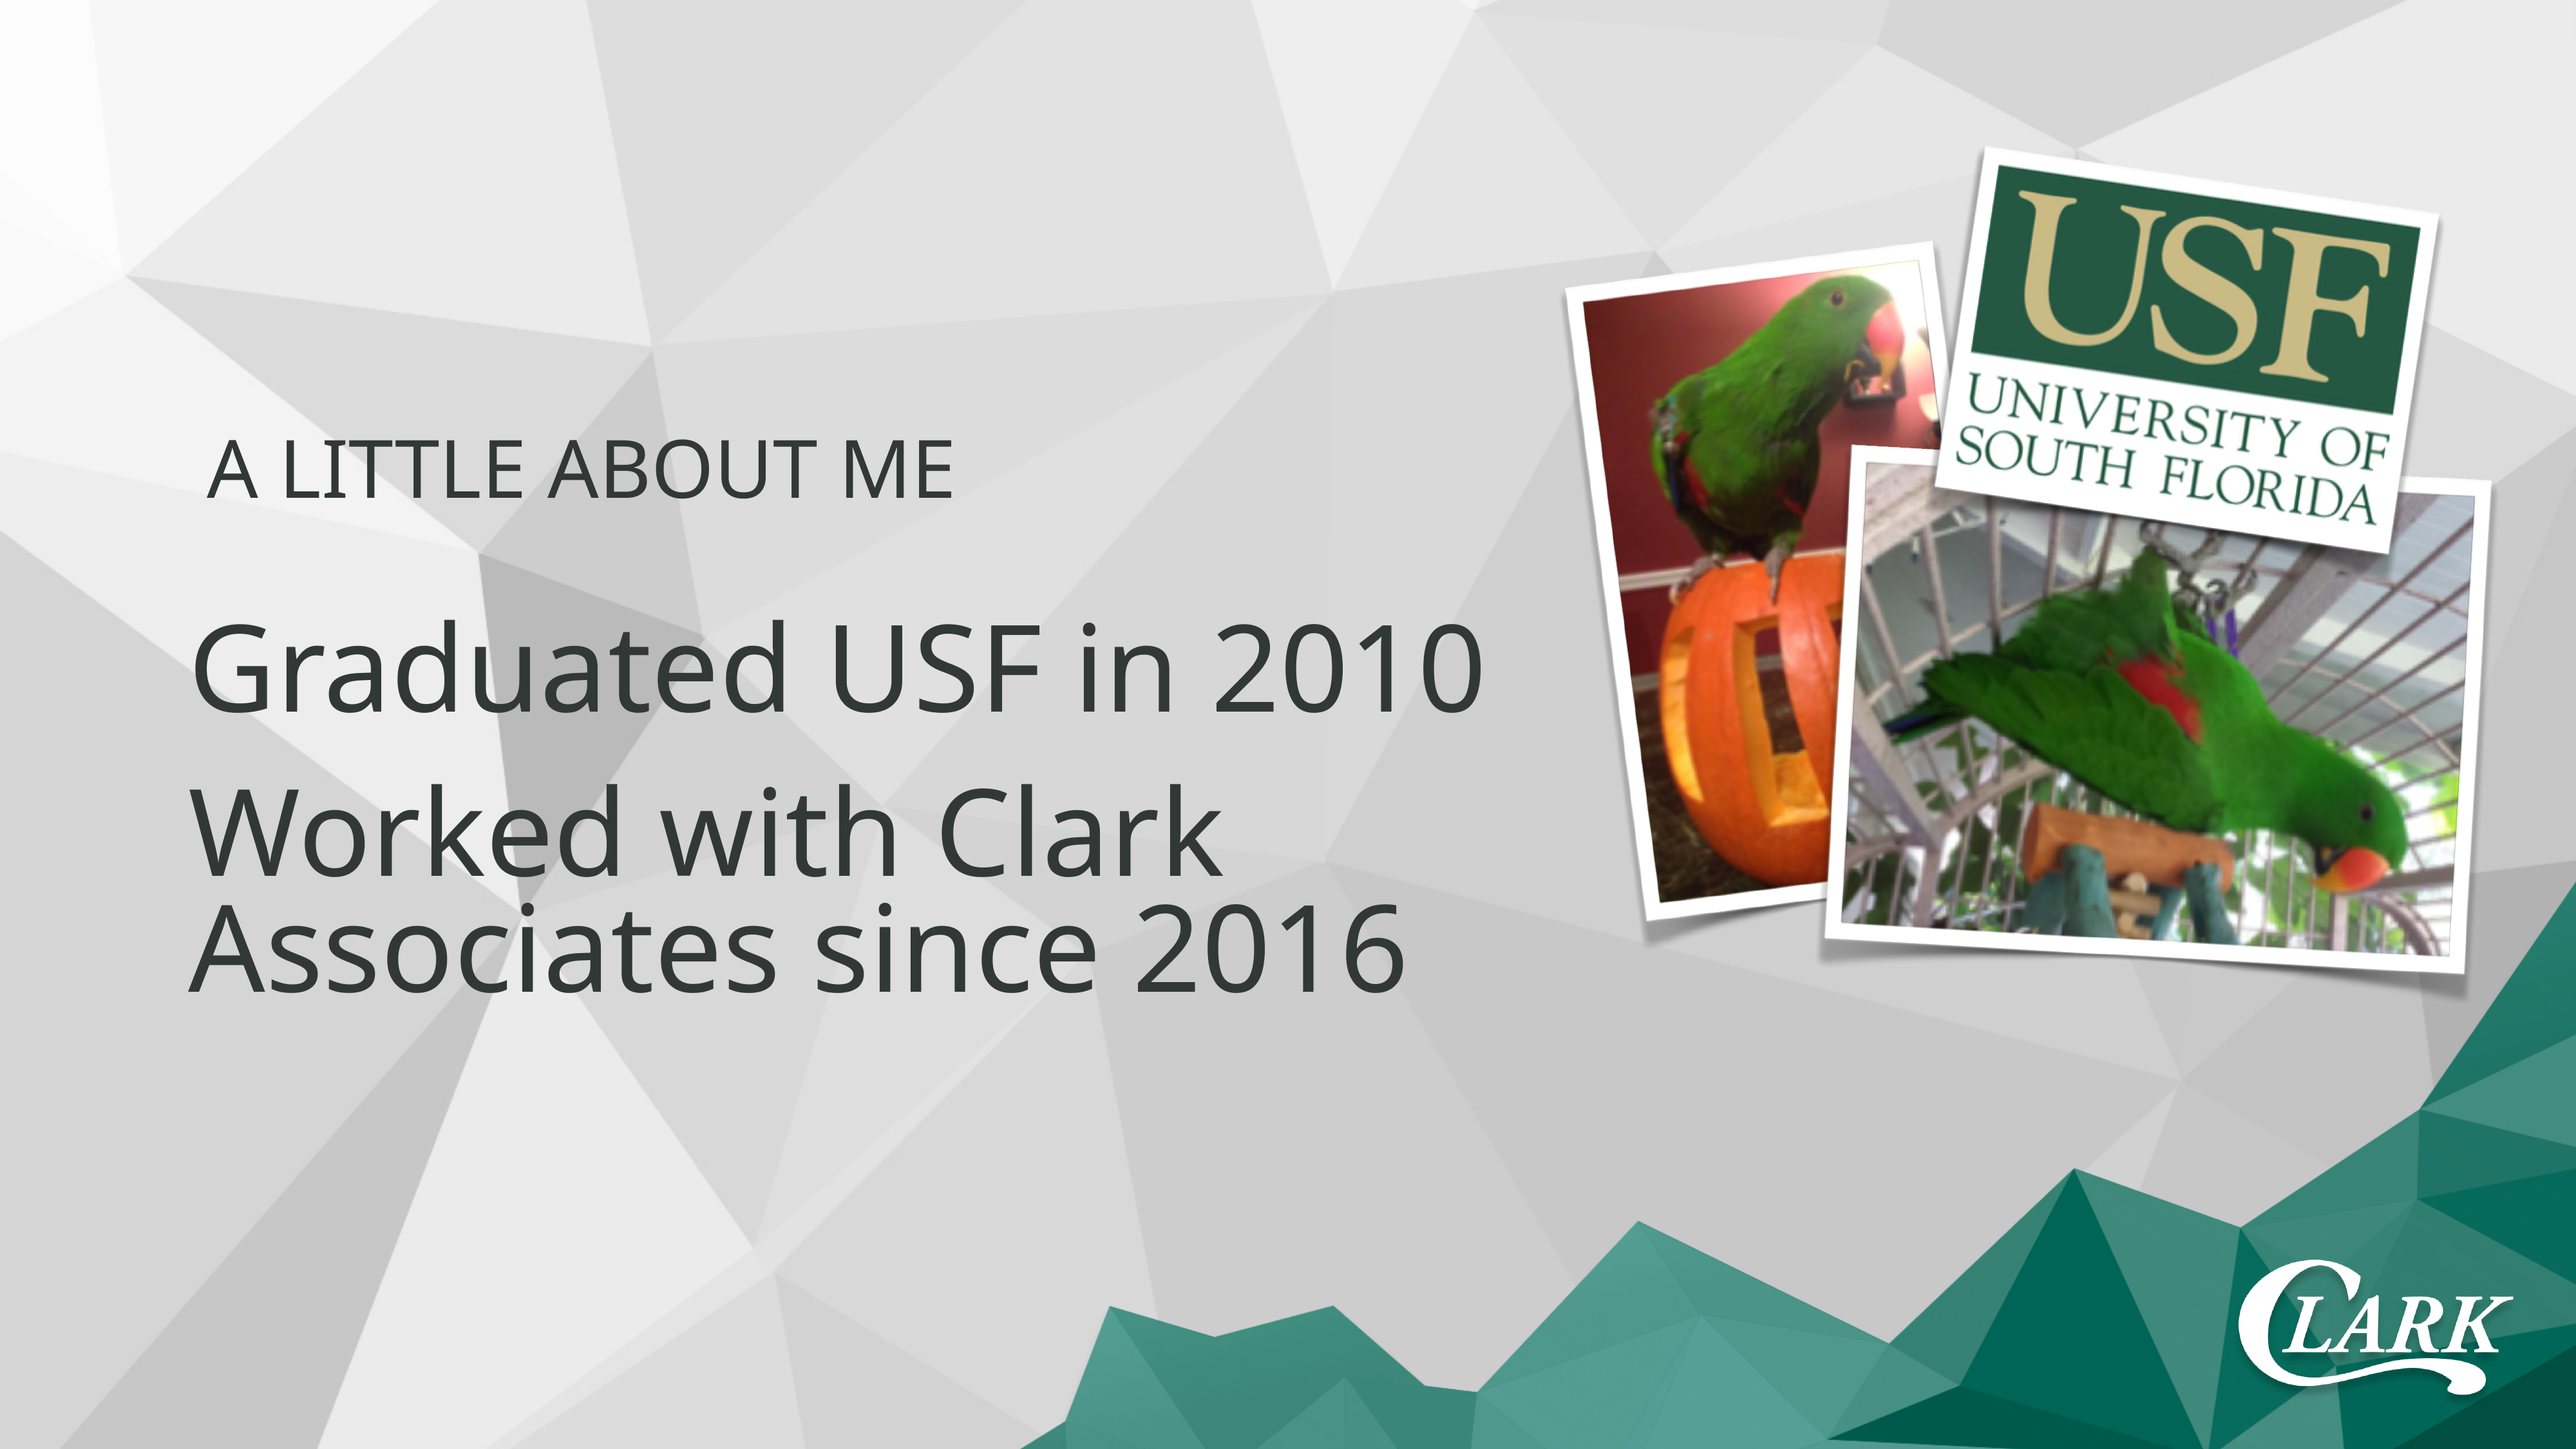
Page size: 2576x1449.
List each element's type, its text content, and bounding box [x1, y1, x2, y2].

picture [0, 0, 2576, 1449]
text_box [1597, 261, 1946, 931]
text_box Graduated USF in 2010 Worked with Clark Associates since 2016 [183, 614, 1652, 1021]
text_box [1828, 461, 2486, 988]
text_box A LITTLE ABOUT ME [201, 431, 1587, 519]
